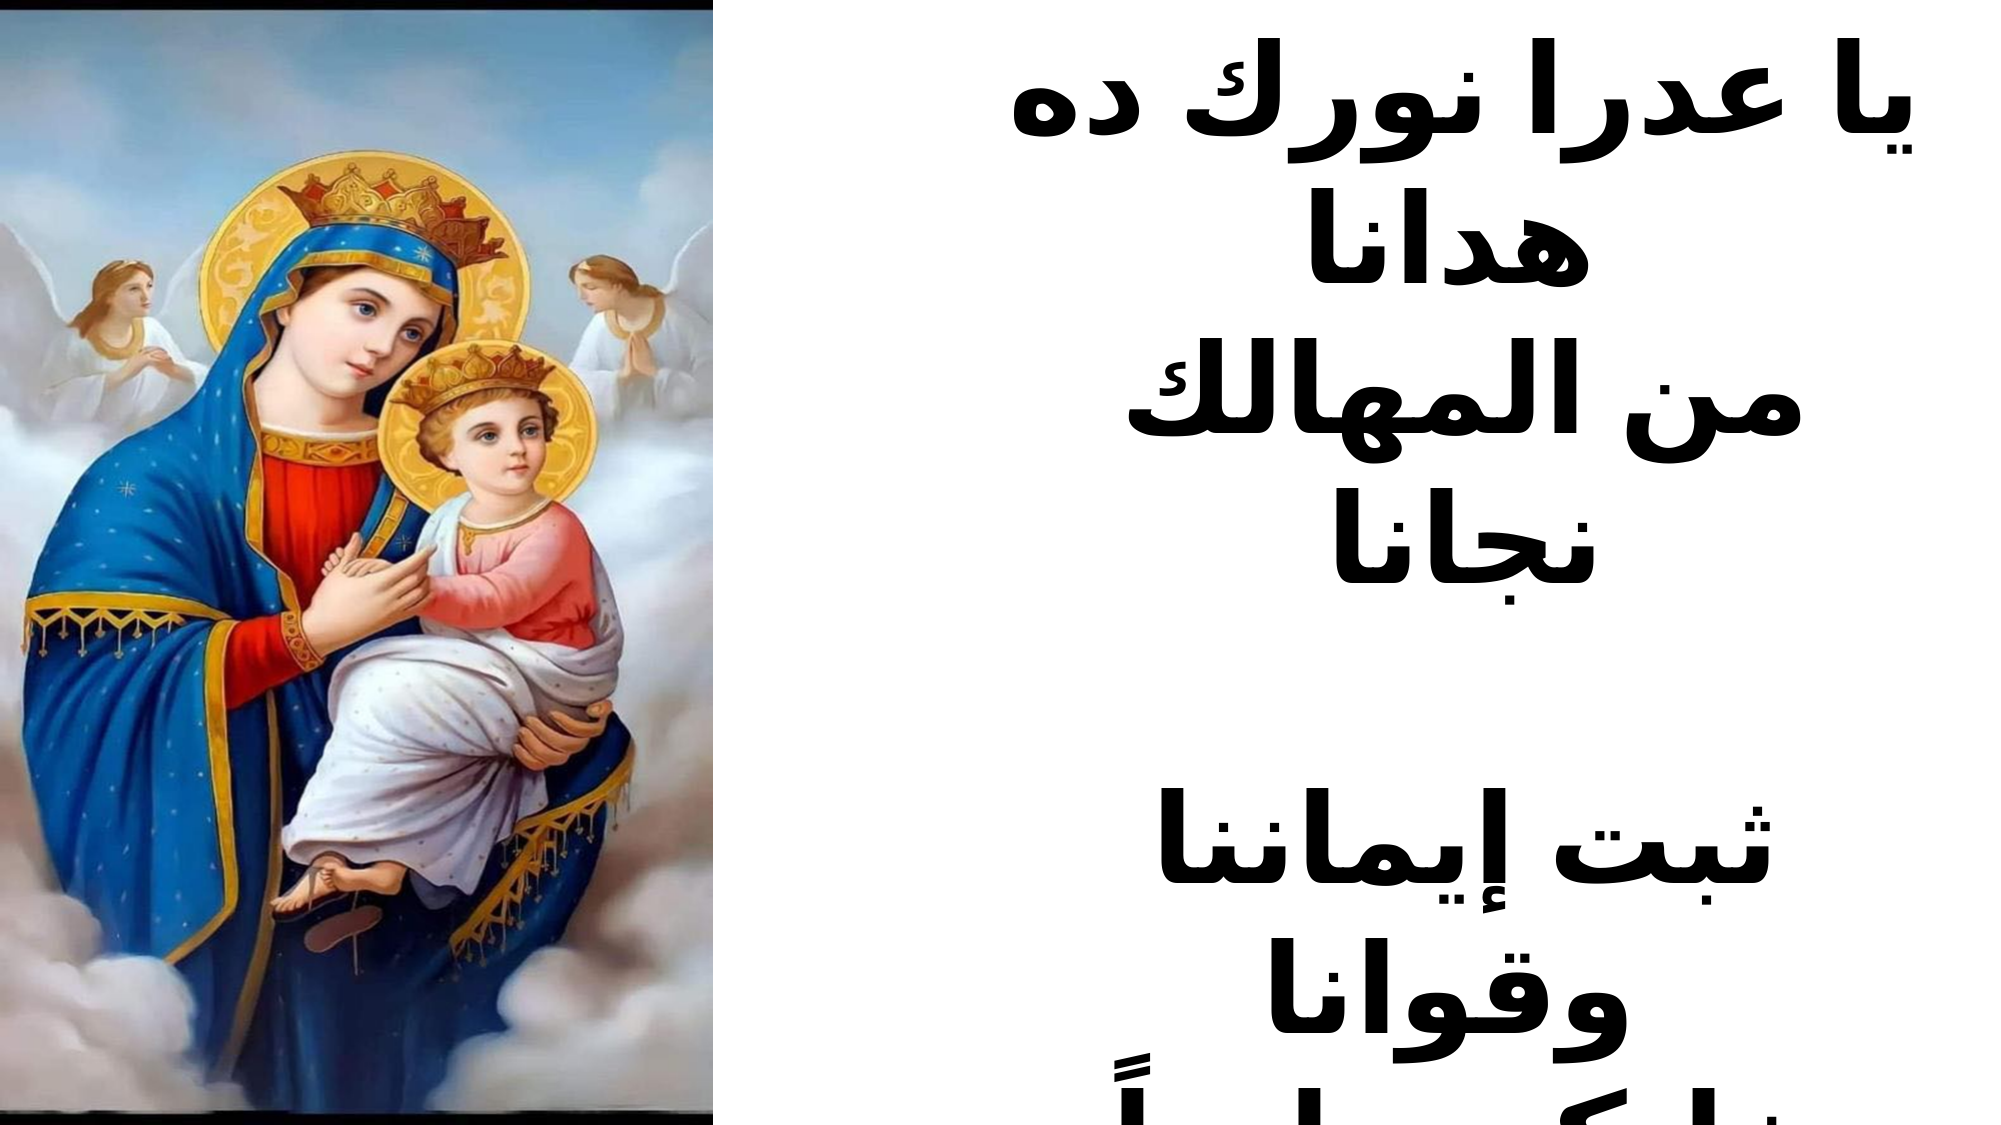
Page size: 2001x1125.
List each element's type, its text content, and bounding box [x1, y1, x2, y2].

text_box يا عدرا نورك ده هدانا من المهالك نجانا ثبت إيماننا وقوانا خليكي دايماً ويانا يا ست يا عدرا يا جوهرة [969, 1, 1962, 1125]
picture [0, 0, 713, 1125]
